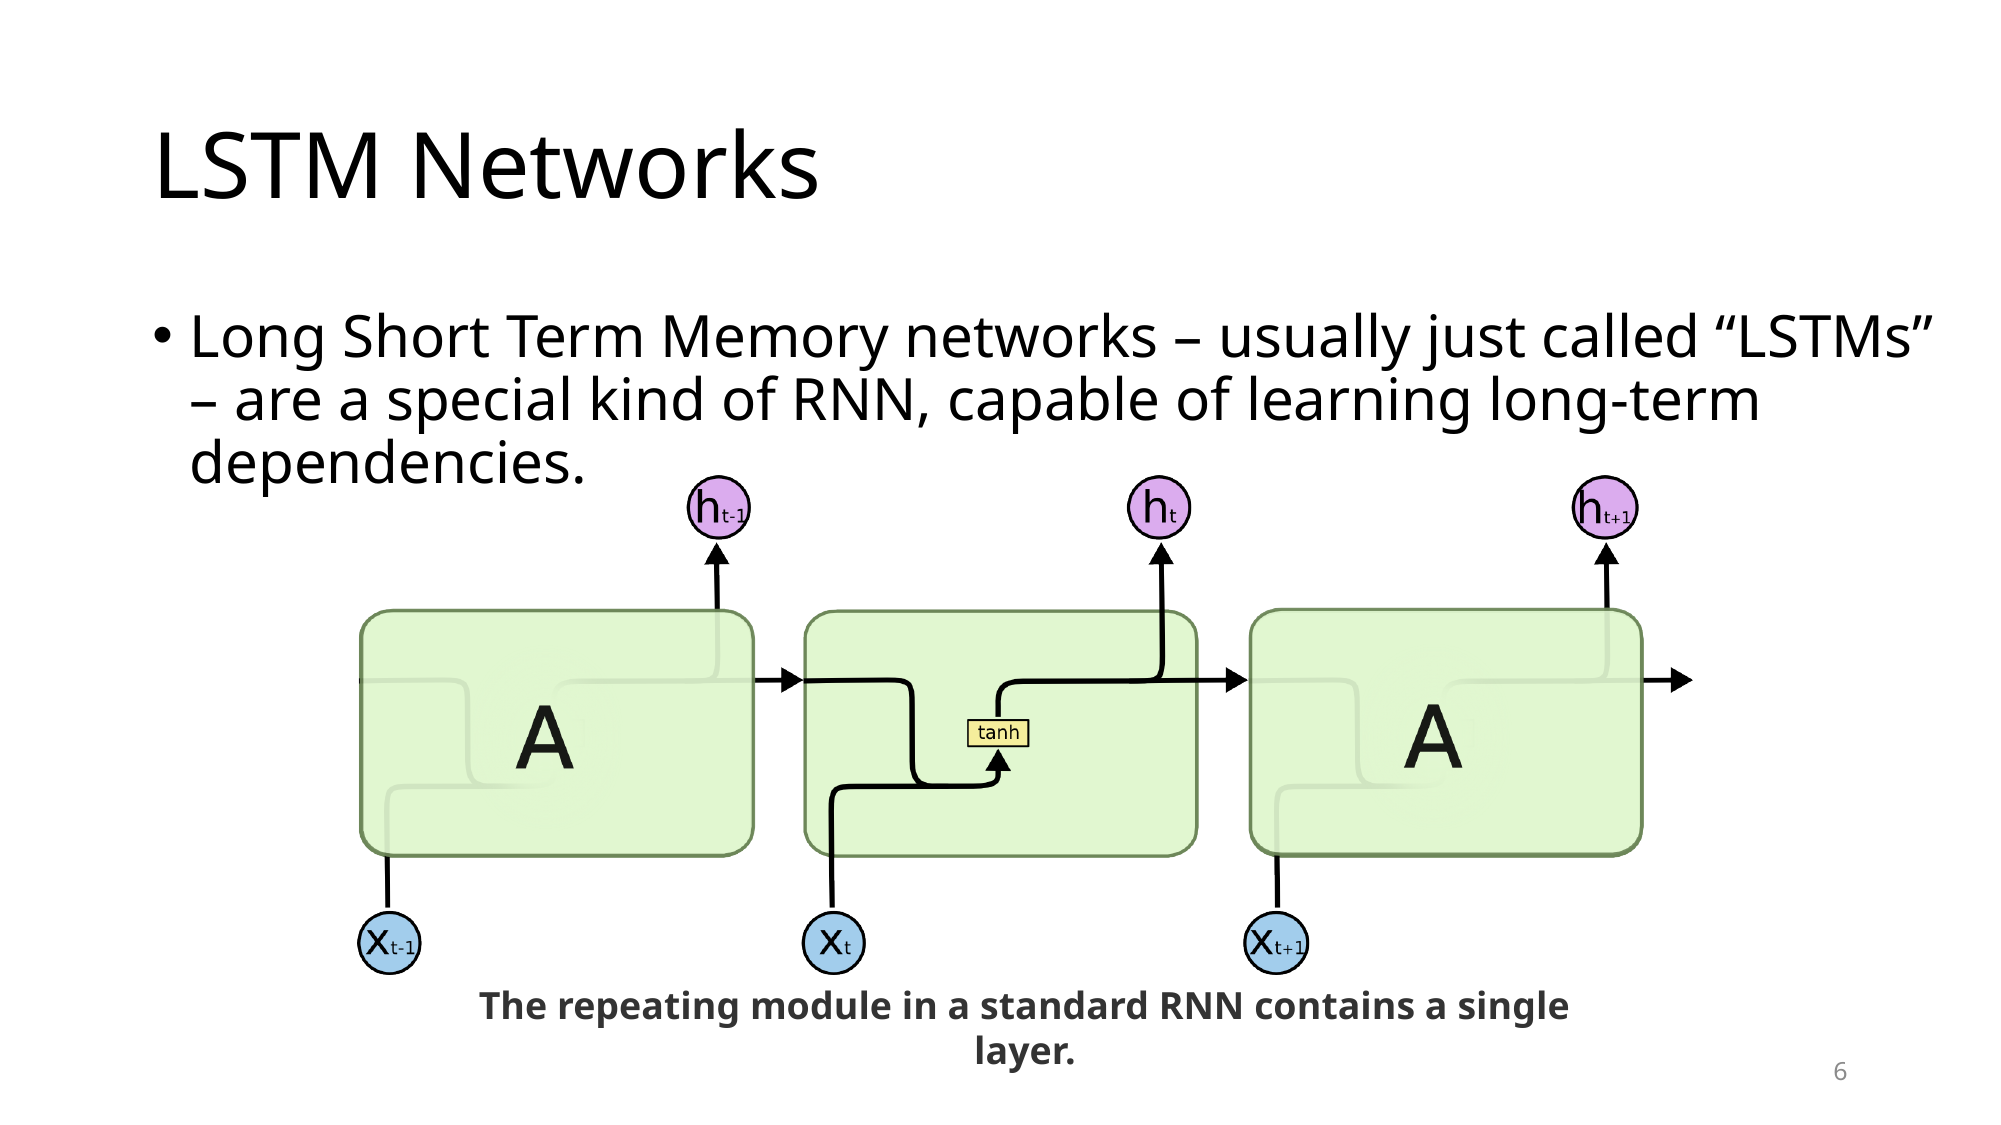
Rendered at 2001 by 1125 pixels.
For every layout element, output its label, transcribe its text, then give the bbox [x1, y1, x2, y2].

list Long Short Term Memory networks – usually just called “LSTMs” – are a special kind of RNN, capable of learning long-term dependencies. [137, 299, 1963, 1014]
text_box The repeating module in a standard RNN contains a single layer. [441, 975, 1609, 1080]
title LSTM Networks [137, 59, 1863, 278]
slide_number 6 [1412, 1042, 1863, 1103]
picture [357, 475, 1693, 975]
